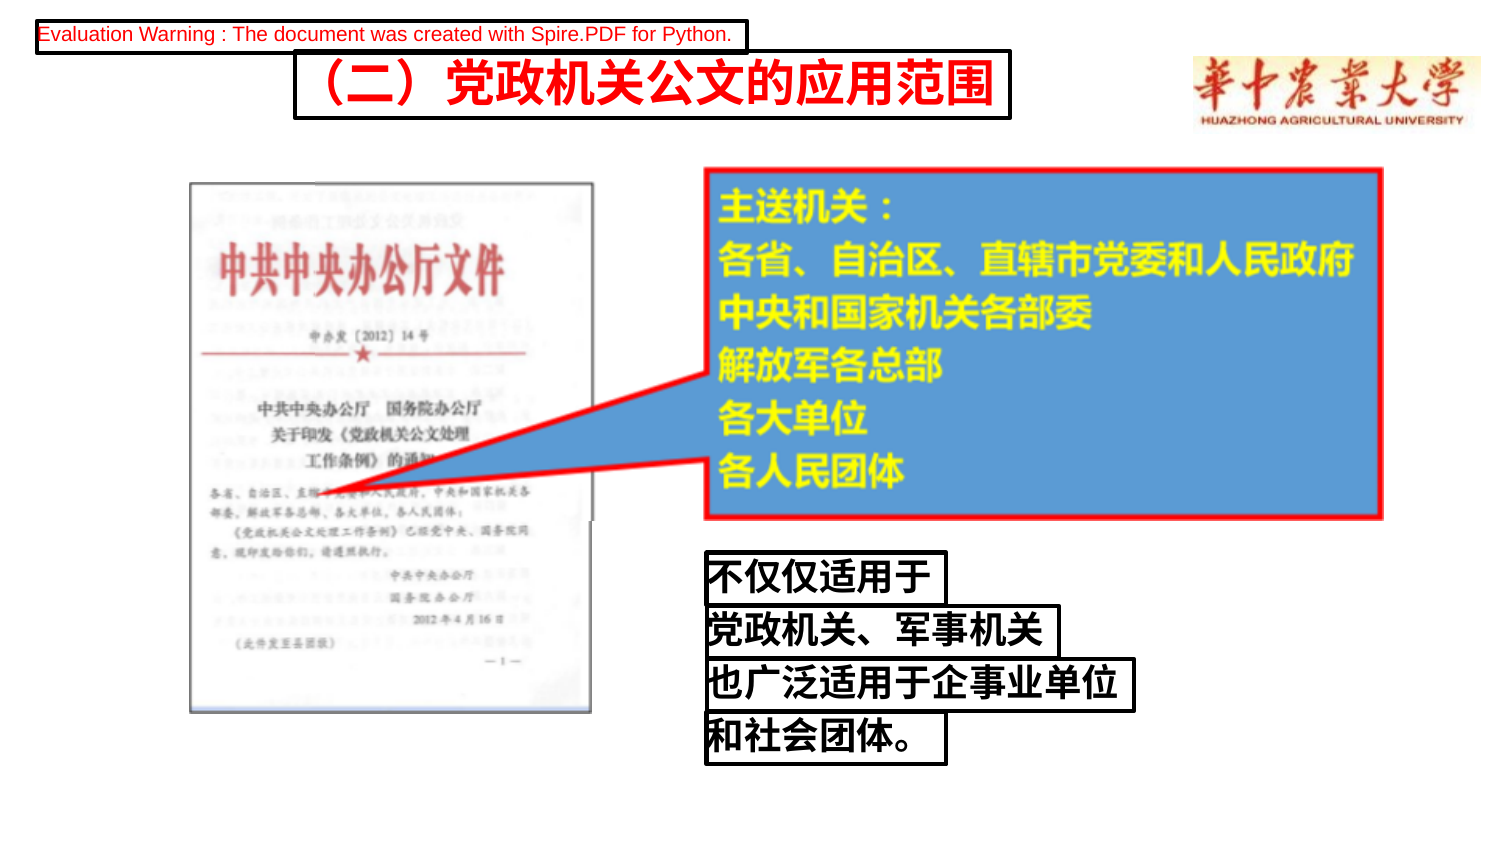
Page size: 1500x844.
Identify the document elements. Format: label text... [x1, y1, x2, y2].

text_box 和社会团体。 [704, 710, 948, 766]
text_box 也广泛适用于企事业单位 [705, 657, 1136, 713]
text_box （二）党政机关公文的应用范围 [293, 49, 1012, 120]
text_box 党政机关、军事机关 [705, 604, 1061, 657]
text_box 不仅仅适用于 [704, 550, 948, 607]
picture [188, 164, 1386, 716]
picture [1192, 55, 1482, 136]
text_box Evaluation Warning : The document was created with Spire.PDF for Python. [35, 19, 749, 55]
